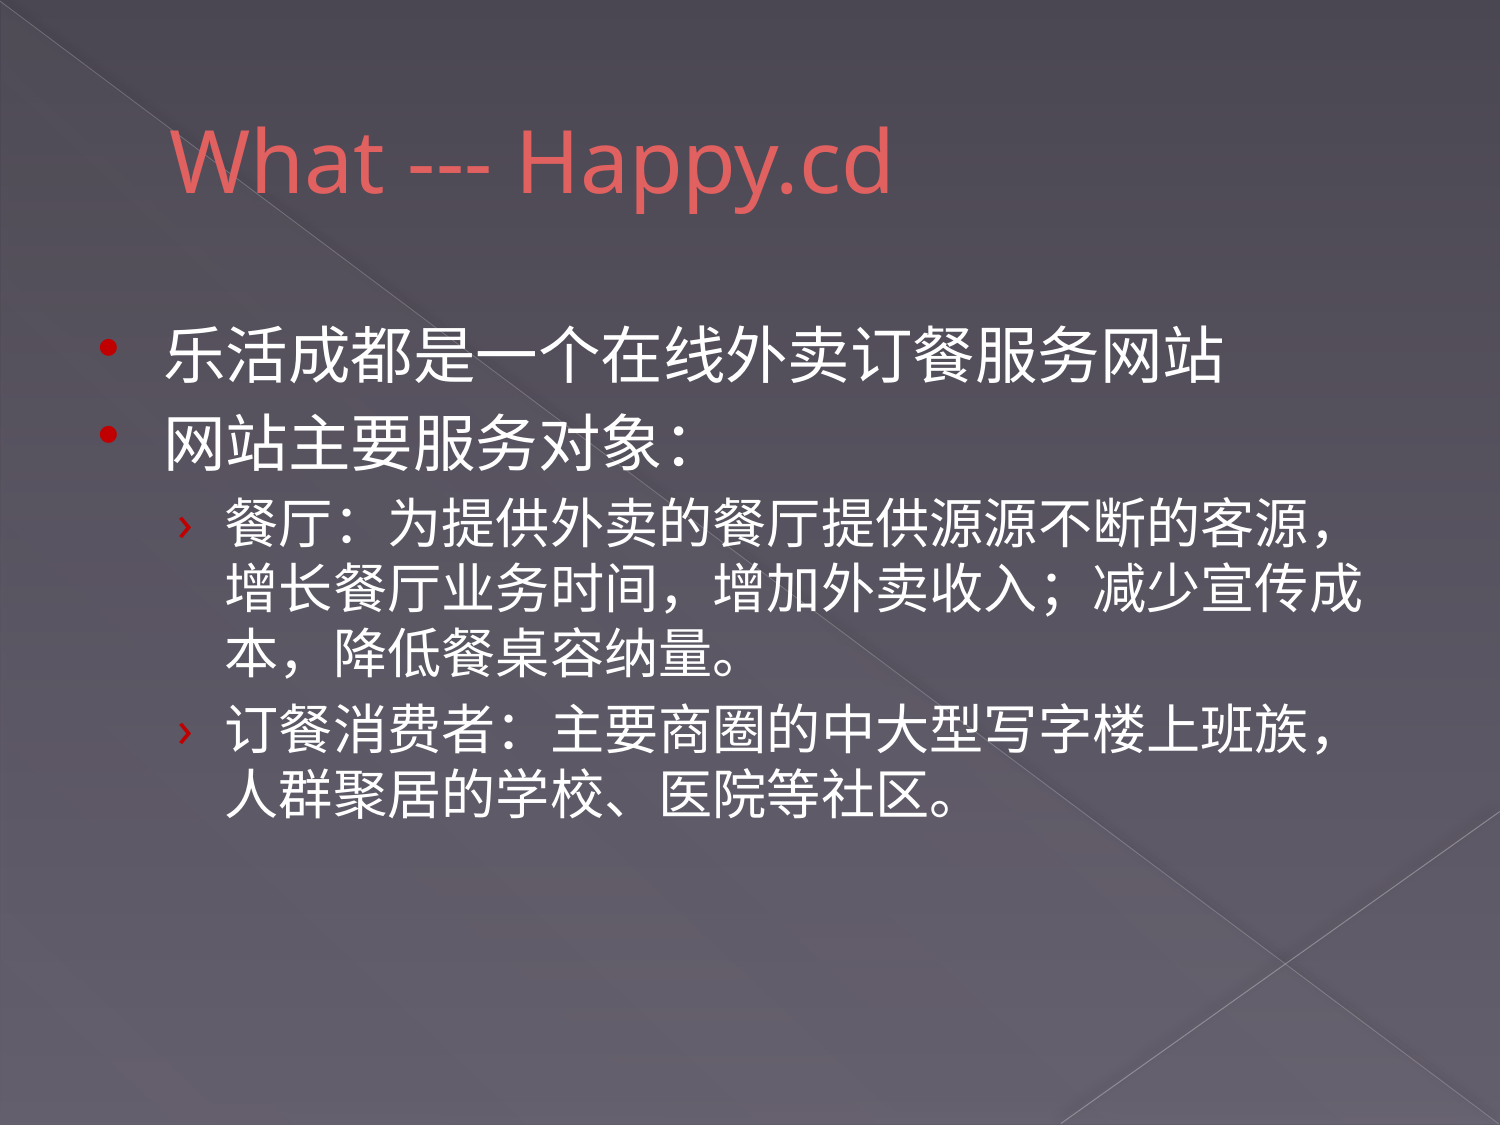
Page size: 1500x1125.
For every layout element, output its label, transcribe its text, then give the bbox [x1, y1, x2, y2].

list 乐活成都是一个在线外卖订餐服务网站 网站主要服务对象： 餐厅：为提供外卖的餐厅提供源源不断的客源，增长餐厅业务时间，增加外卖收入；减少宣传成本，降低餐桌容纳量。 订餐消费者：主要商圈的中大型写字楼上班族，人群聚居的学校、医院等社区。 [75, 308, 1425, 1059]
title What --- Happy.cd [75, 43, 1425, 274]
